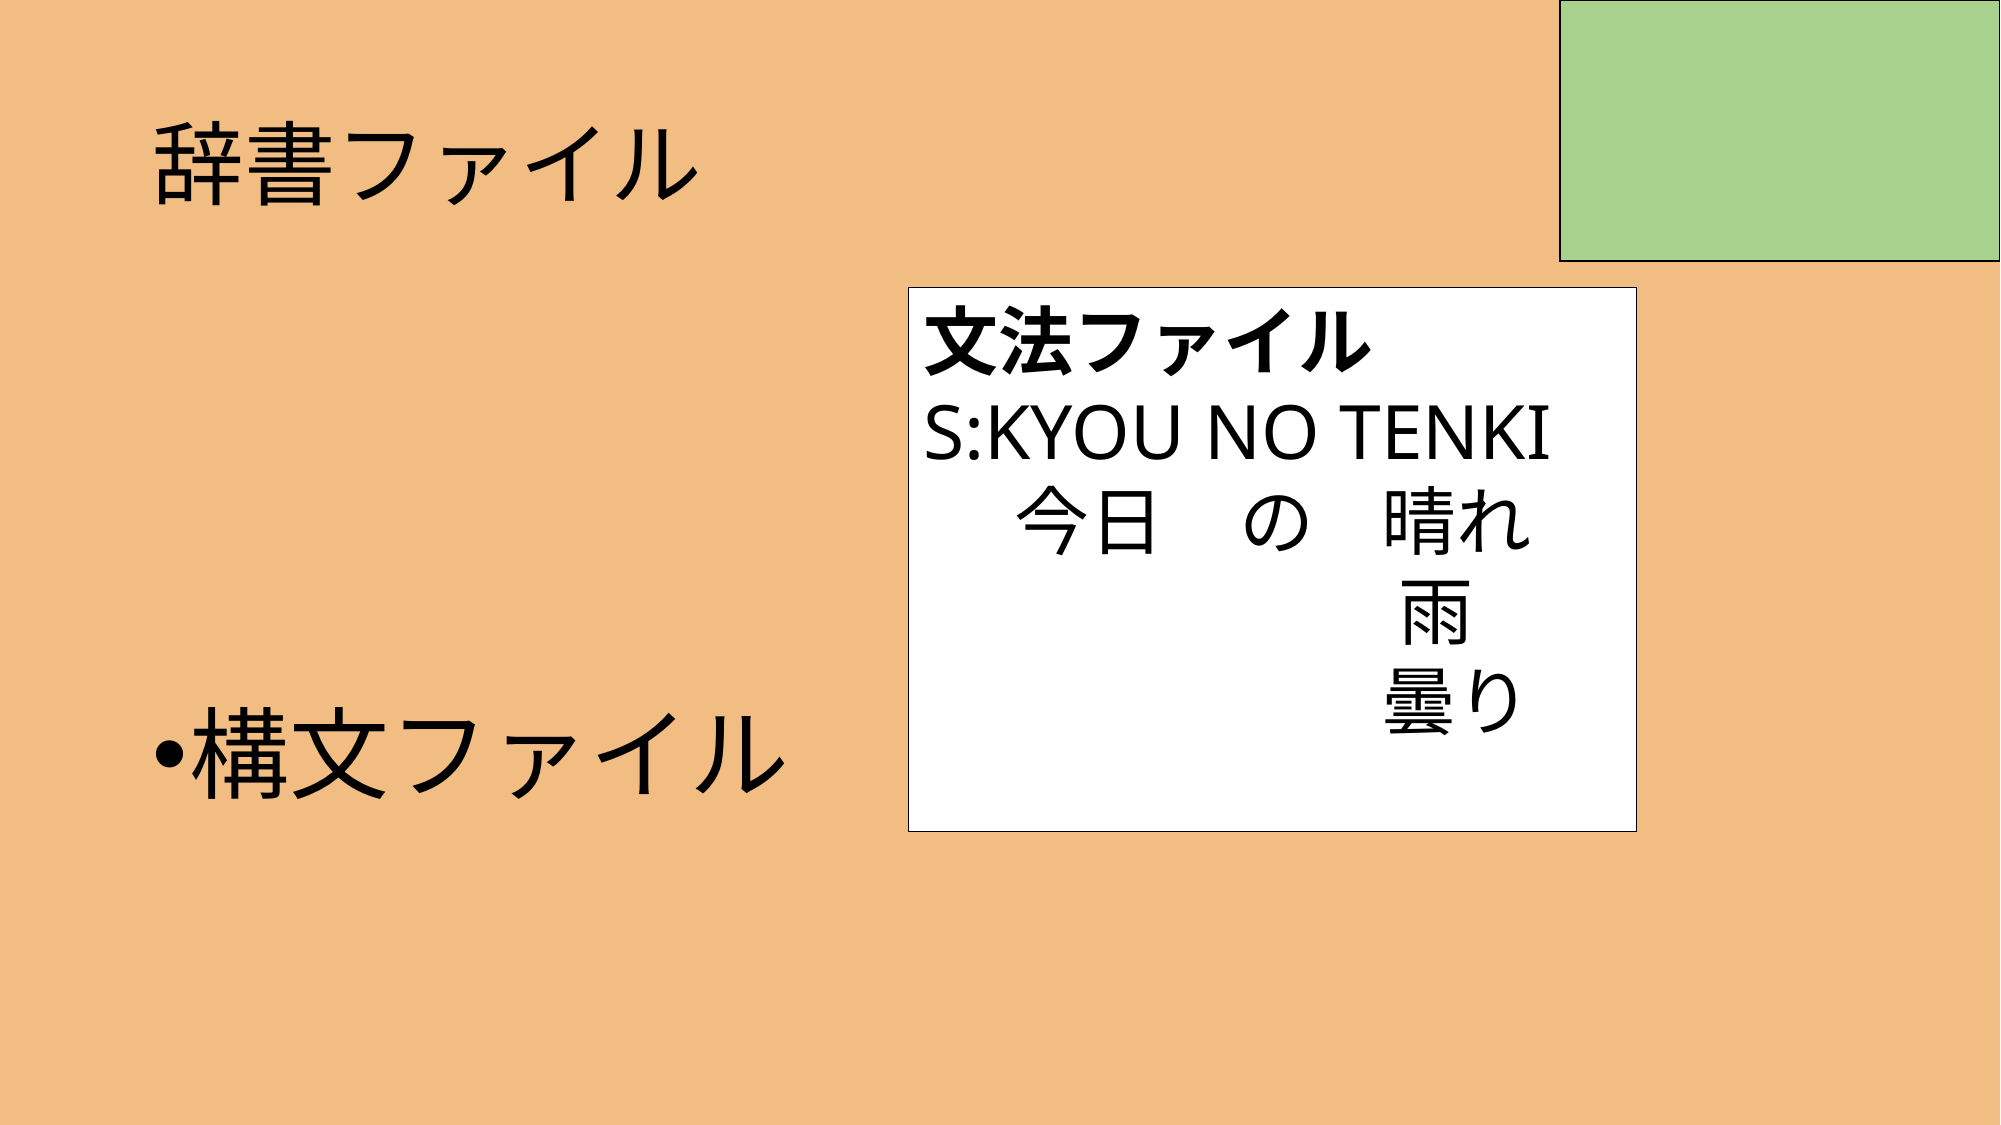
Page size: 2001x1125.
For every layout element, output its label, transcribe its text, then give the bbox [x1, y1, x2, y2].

text_box 文法ファイル S:KYOU NO TENKI 今日 の 晴れ 雨 曇り [908, 287, 1637, 832]
text_box [1559, 0, 2000, 262]
title 辞書ファイル [137, 59, 1863, 278]
list 構文ファイル [137, 299, 1863, 1014]
